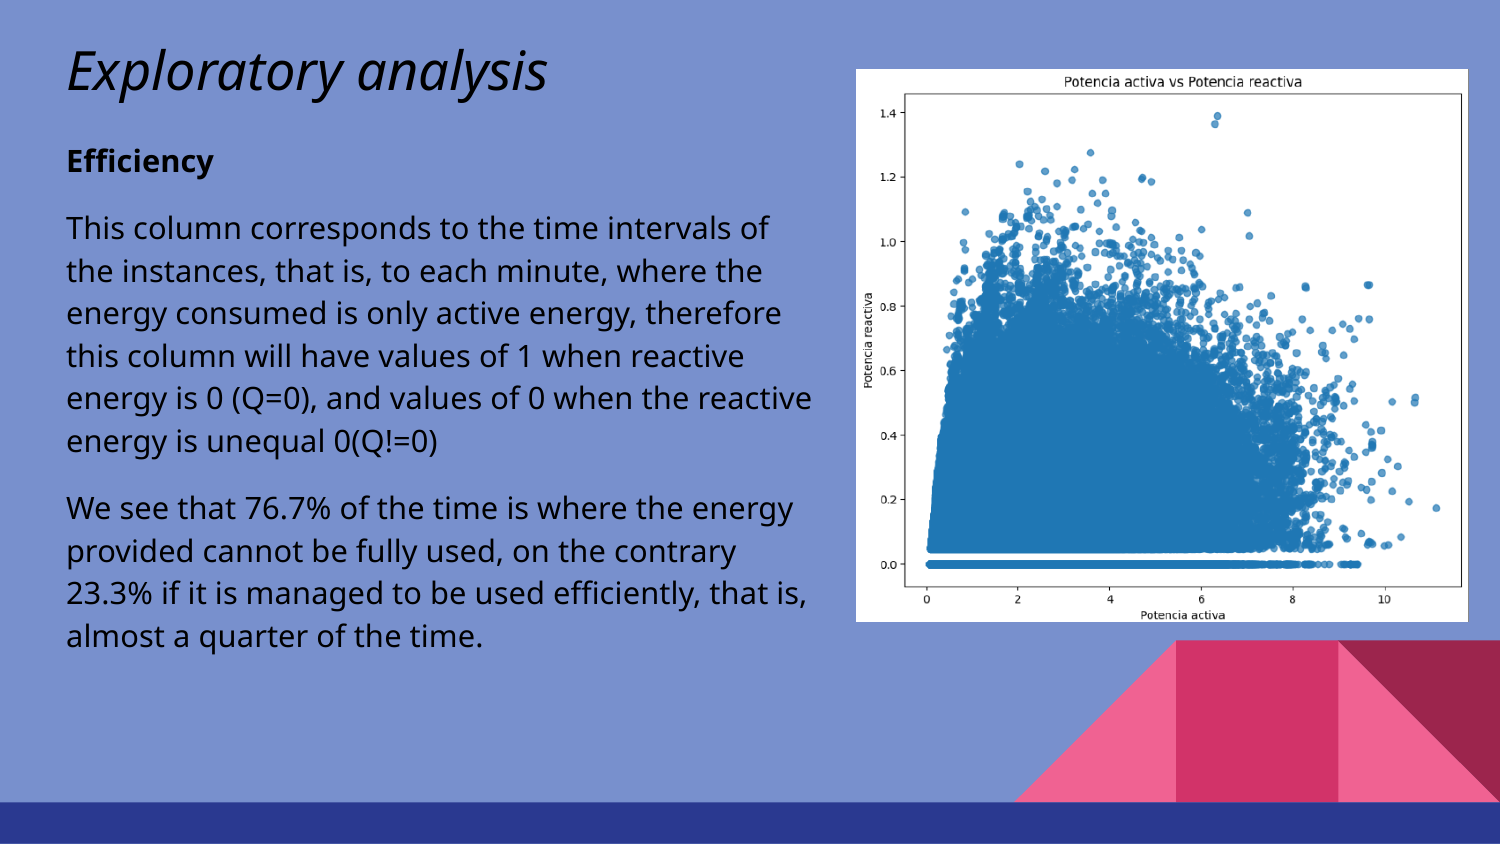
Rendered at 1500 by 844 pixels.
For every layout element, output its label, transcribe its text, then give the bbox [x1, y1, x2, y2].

picture [855, 69, 1470, 622]
title Exploratory analysis [51, 21, 1449, 121]
list Efficiency This column corresponds to the time intervals of the instances, that is, to each minute, where the energy consumed is only active energy, therefore this column will have values of 1 when reactive energy is 0 (Q=0), and values of 0 when the reactive energy is unequal 0(Q!=0) We see that 76.7% of the time is where the energy provided cannot be fully used, on the contrary 23.3% if it is managed to be used efficiently, that is, almost a quarter of the time. [51, 120, 840, 673]
